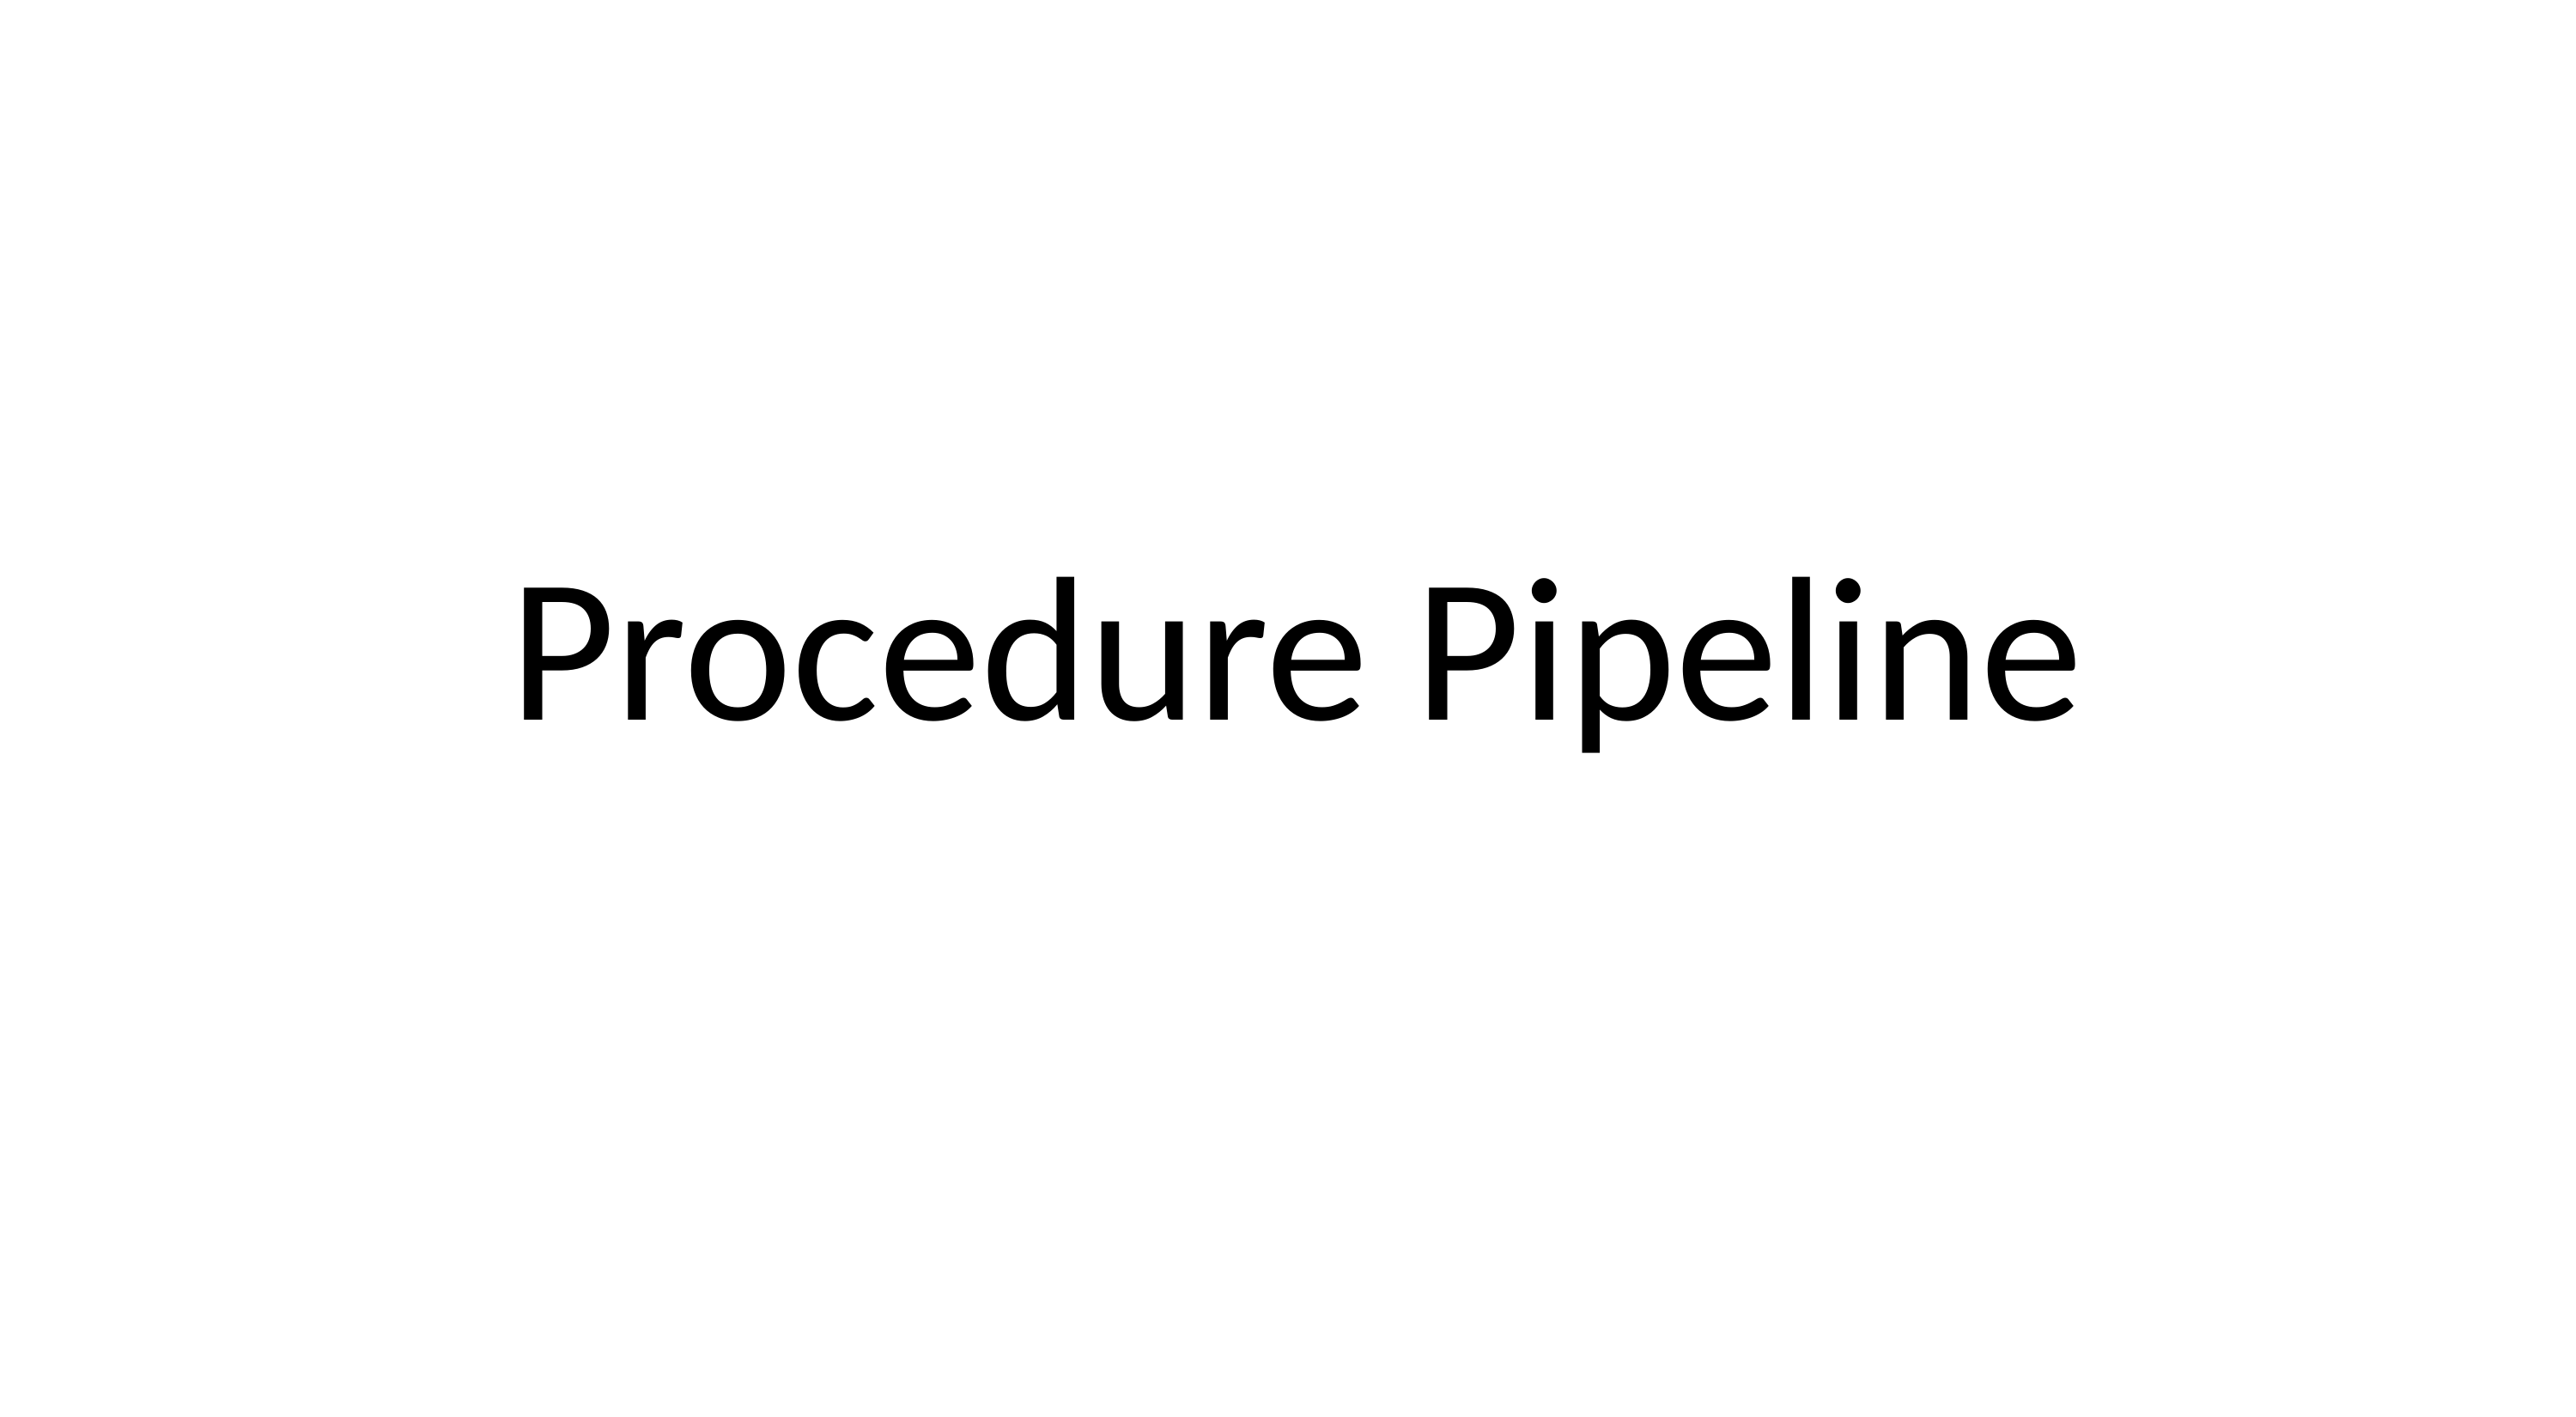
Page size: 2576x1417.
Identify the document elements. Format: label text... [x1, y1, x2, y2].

title Procedure Pipeline [137, 519, 2457, 756]
